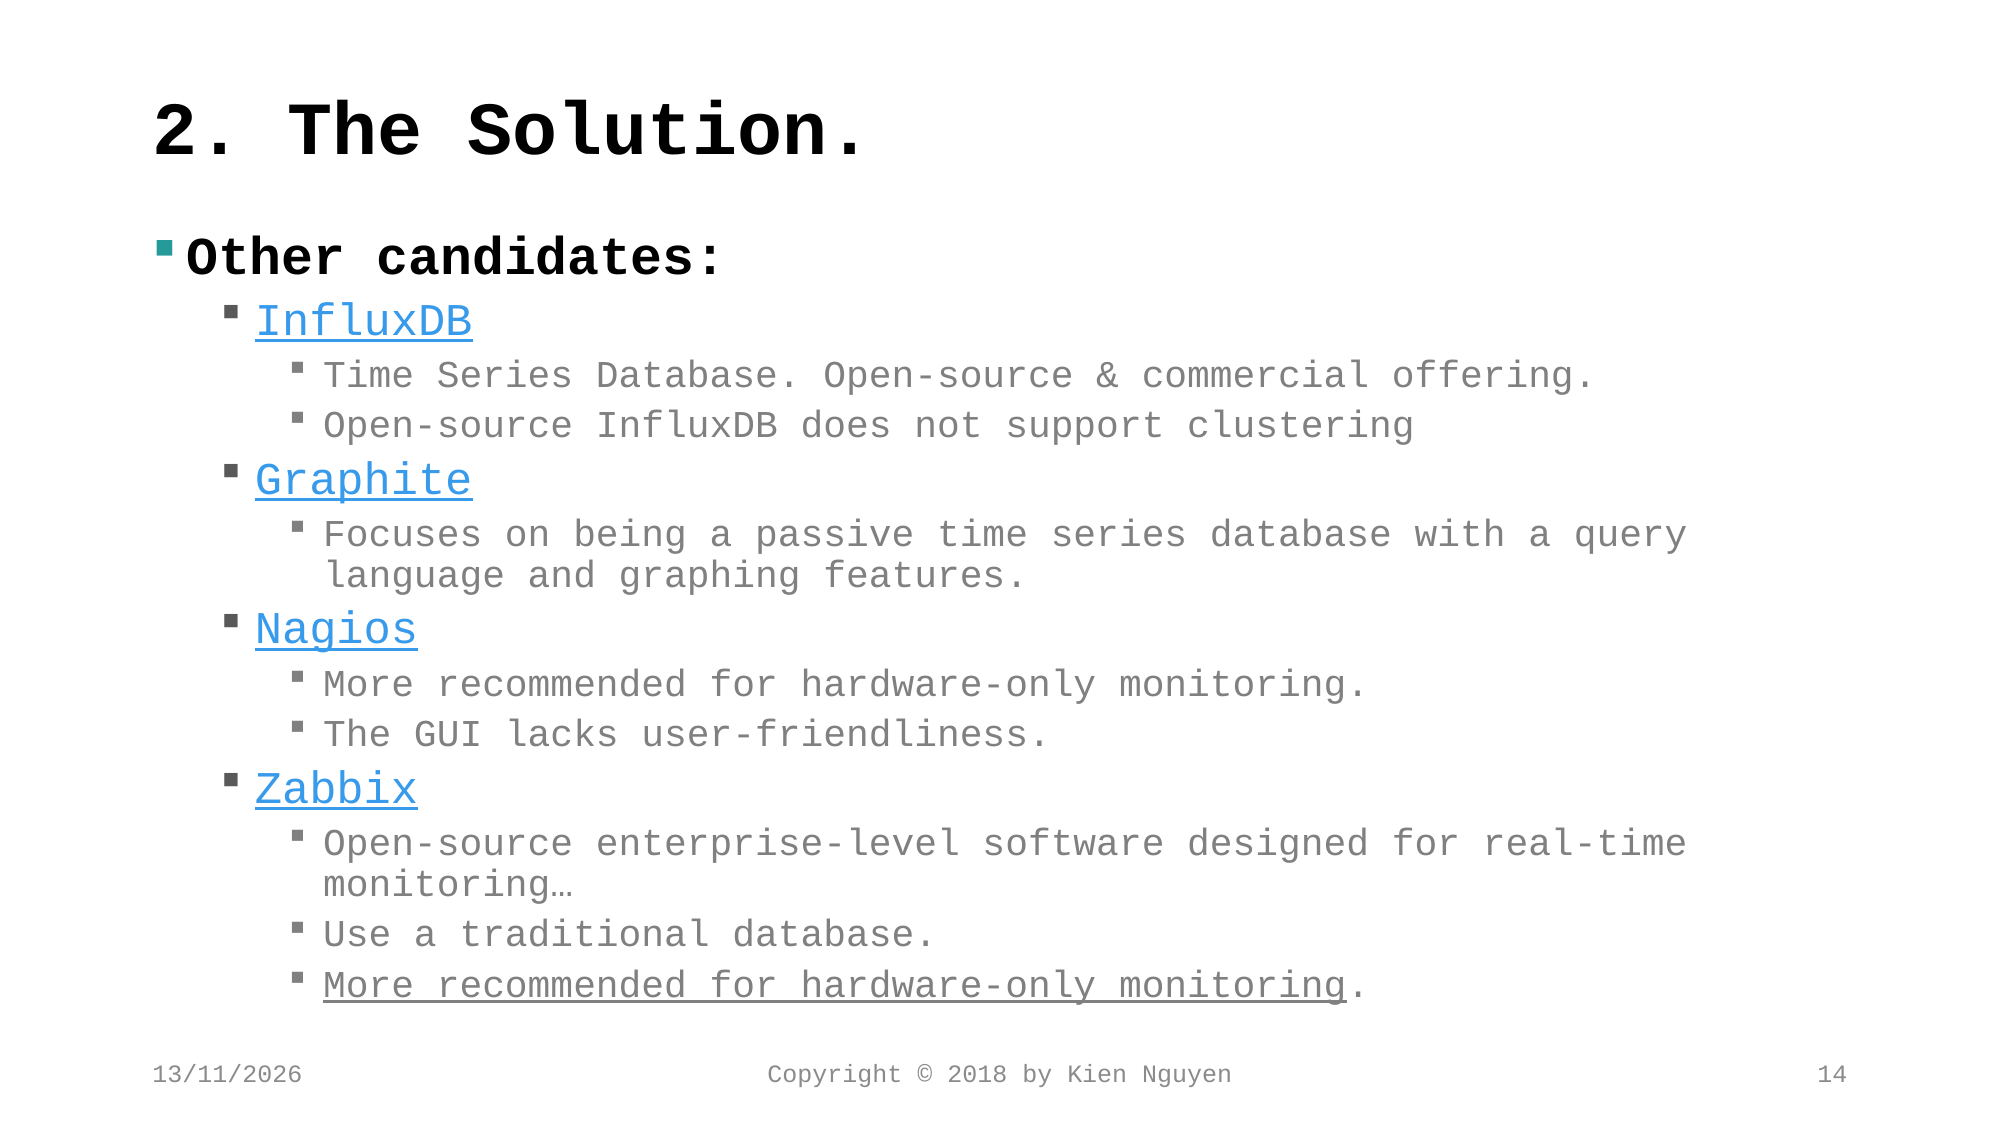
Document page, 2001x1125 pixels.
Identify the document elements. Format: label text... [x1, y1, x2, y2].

footer Copyright © 2018 by Kien Nguyen [662, 1042, 1338, 1103]
slide_number 14 [1412, 1042, 1863, 1103]
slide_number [137, 1042, 588, 1103]
list Other candidates: InfluxDB Time Series Database. Open-source & commercial offering. Open-source InfluxDB does not support clustering Graphite Focuses on being a passive time series database with a query language and graphing features. Nagios More recommended for hardware-only monitoring. The GUI lacks user-friendliness. Zabbix Open-source enterprise-level software designed for real-time monitoring… Use a traditional database. More recommended for hardware-only monitoring. [137, 221, 1863, 1014]
title 2. The Solution. [137, 59, 1863, 202]
